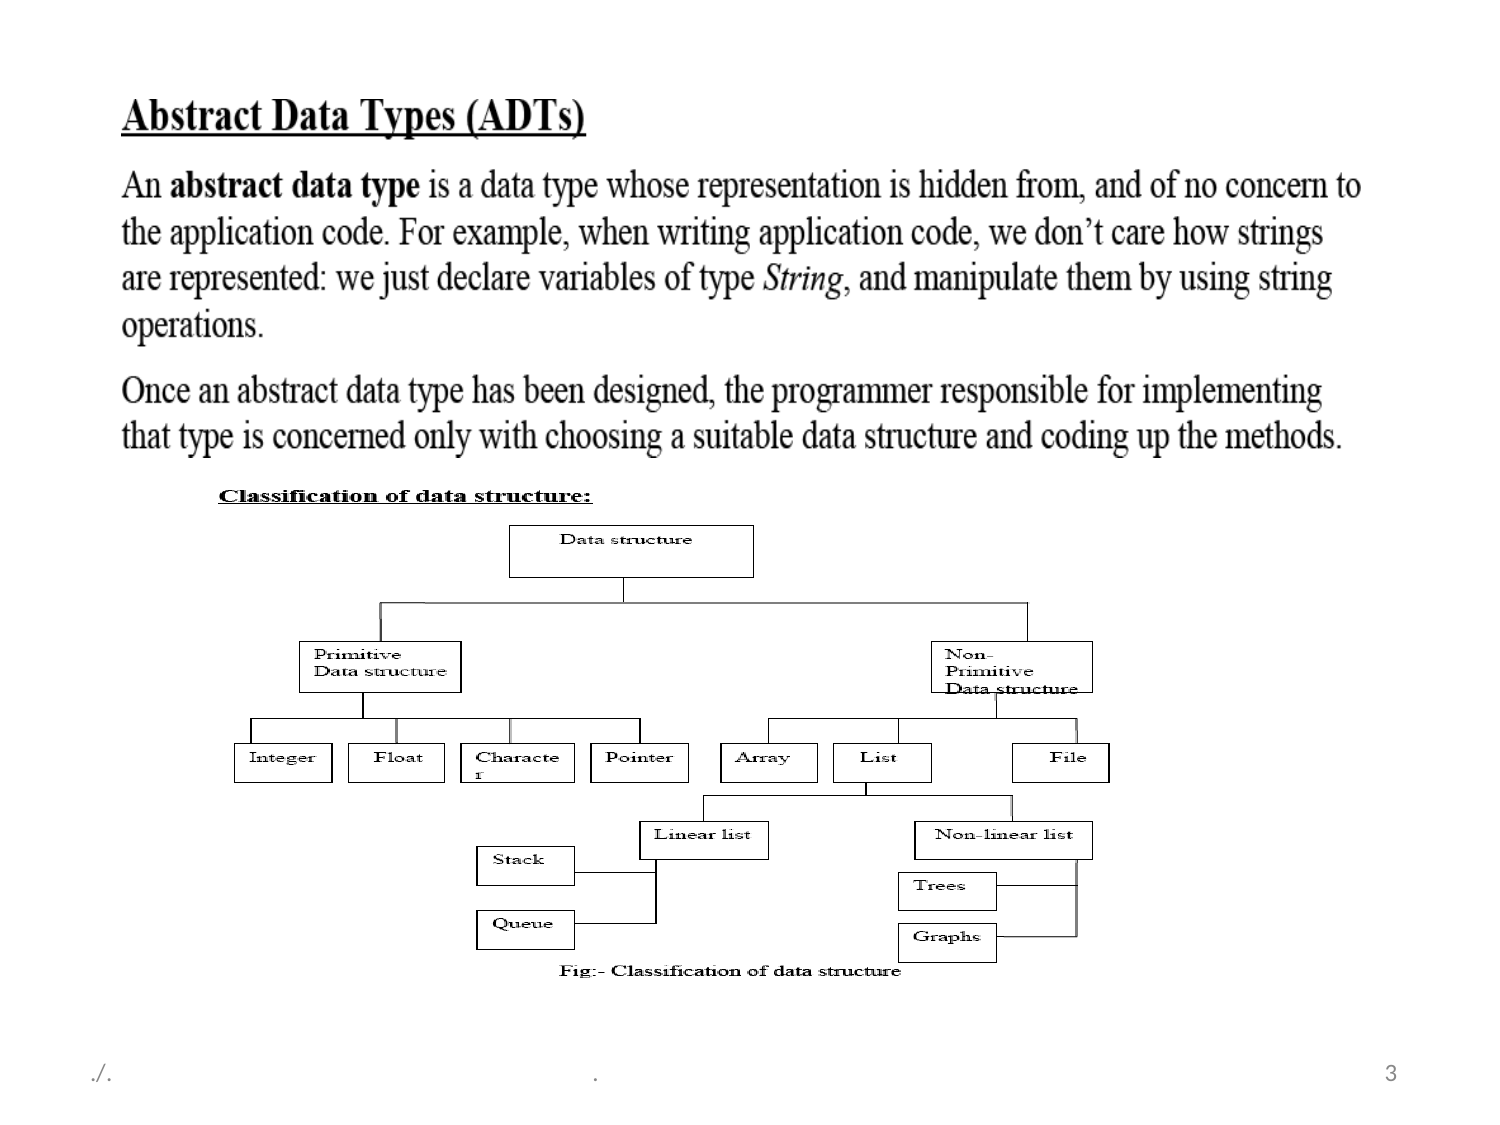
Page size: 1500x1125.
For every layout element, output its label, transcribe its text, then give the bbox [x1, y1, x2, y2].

picture [218, 490, 1110, 978]
text_box . [590, 1060, 601, 1087]
picture [121, 99, 1361, 459]
text_box ./. [87, 1060, 115, 1087]
slide_number 10 [1378, 1060, 1417, 1125]
